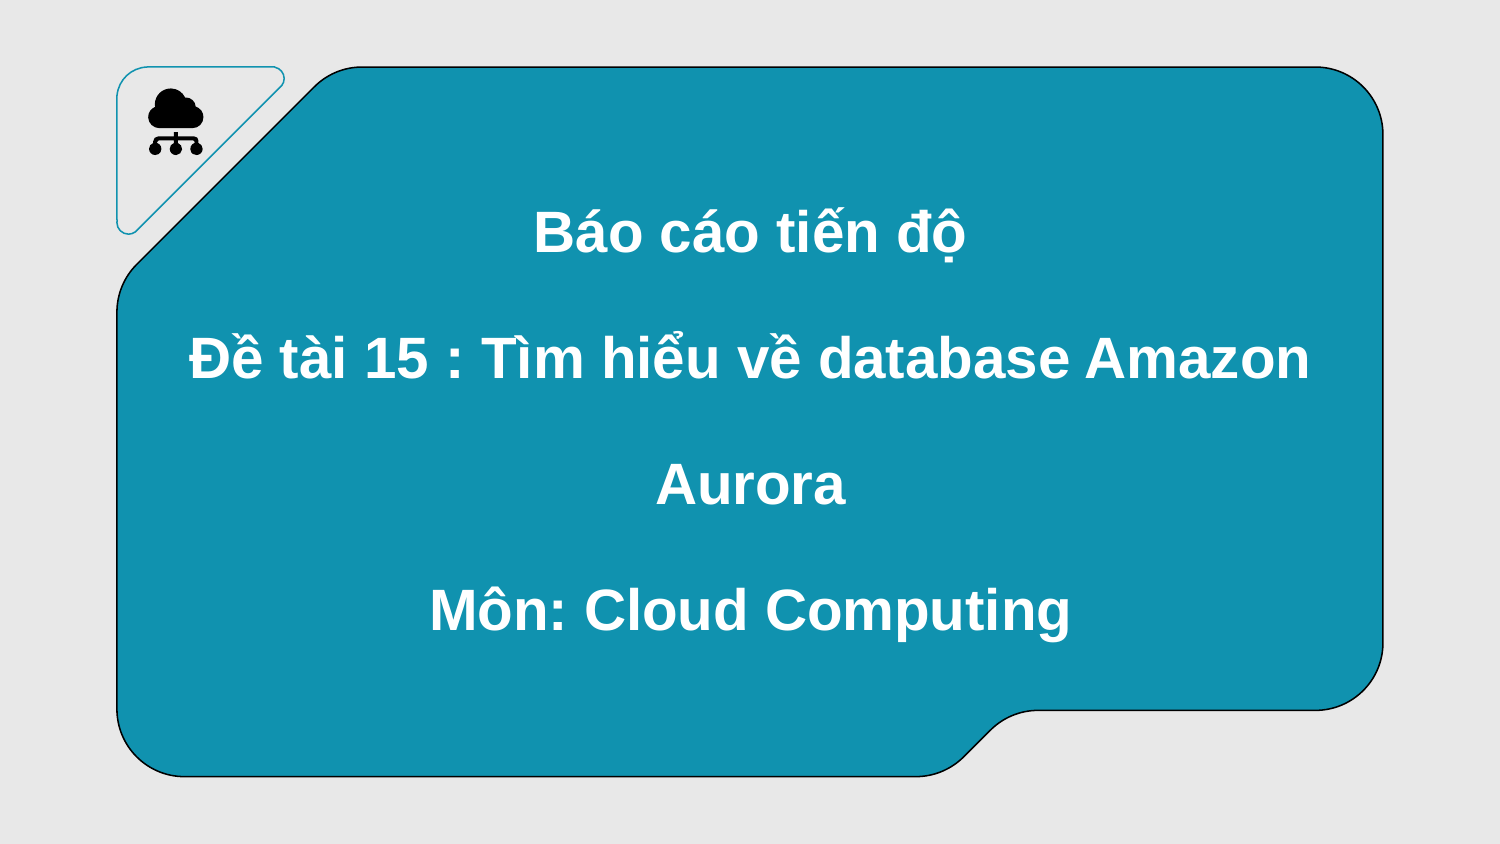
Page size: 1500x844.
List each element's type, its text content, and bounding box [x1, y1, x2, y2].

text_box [147, 88, 204, 156]
title Báo cáo tiến độ Đề tài 15 : Tìm hiểu về database Amazon Aurora Môn: Cloud Computing [128, 138, 1374, 643]
